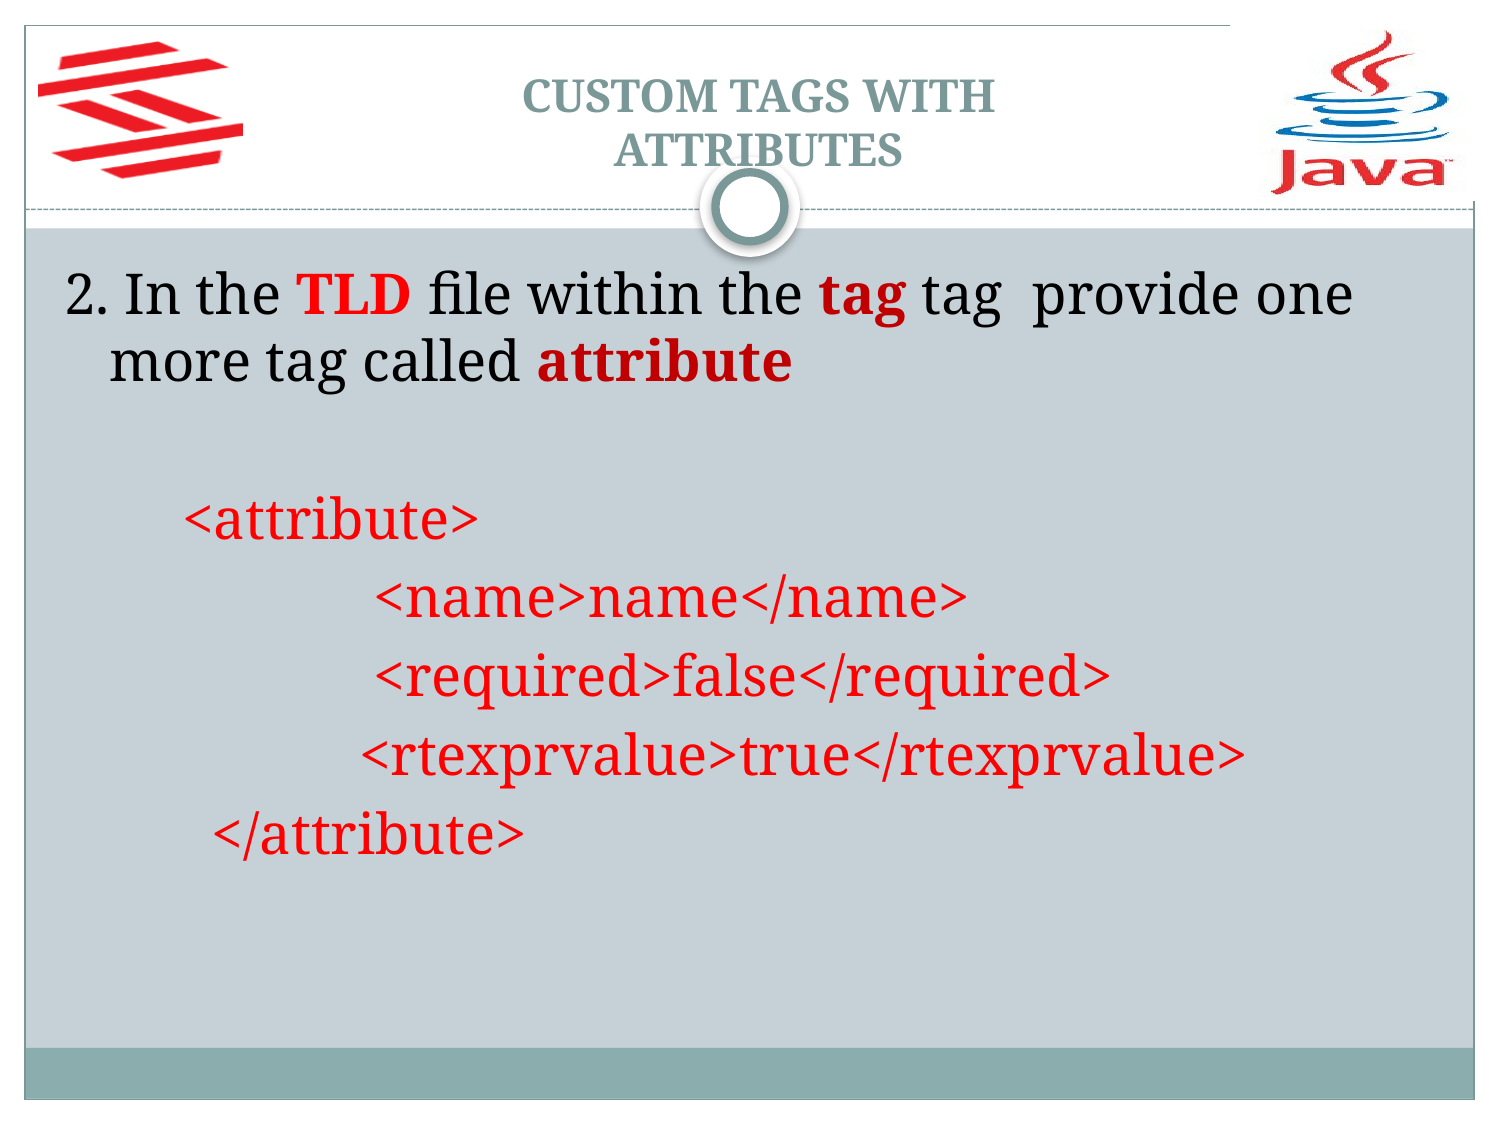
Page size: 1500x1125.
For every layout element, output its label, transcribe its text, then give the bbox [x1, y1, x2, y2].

list 2. In the TLD file within the tag tag provide one more tag called attribute <attribute> <name>name</name> <required>false</required> <rtexprvalue>true</rtexprvalue> </attribute> [49, 250, 1445, 1001]
picture [37, 40, 243, 185]
title CUSTOM TAGS WITH ATTRIBUTES [249, 58, 1223, 184]
picture [1230, 23, 1483, 201]
